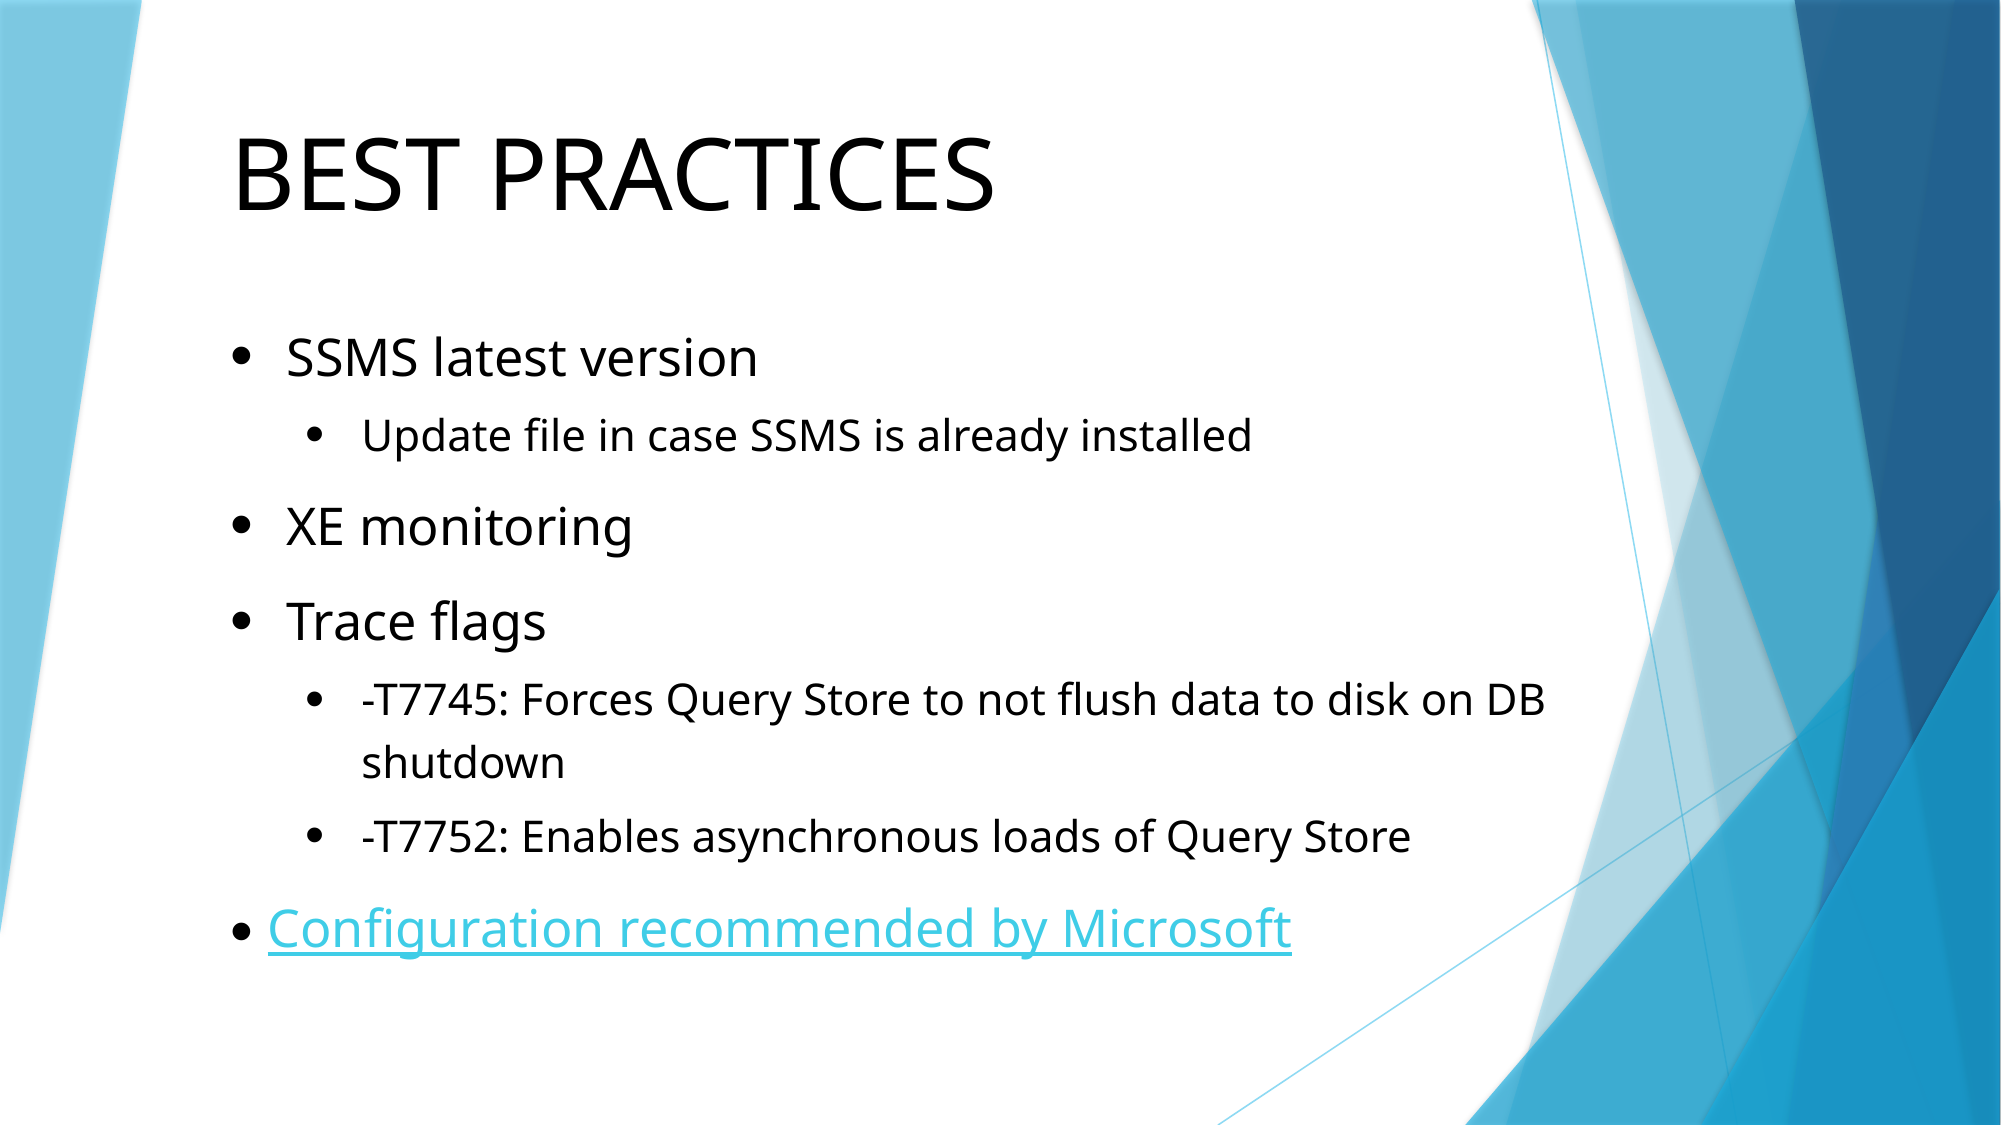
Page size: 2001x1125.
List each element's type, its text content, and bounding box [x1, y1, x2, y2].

text_box SSMS latest version Update file in case SSMS is already installed XE monitoring Trace flags -T7745: Forces Query Store to not flush data to disk on DB shutdown -T7752: Enables asynchronous loads of Query Store Configuration recommended by Microsoft [215, 304, 1696, 1052]
text_box Best practices [215, 61, 1574, 240]
